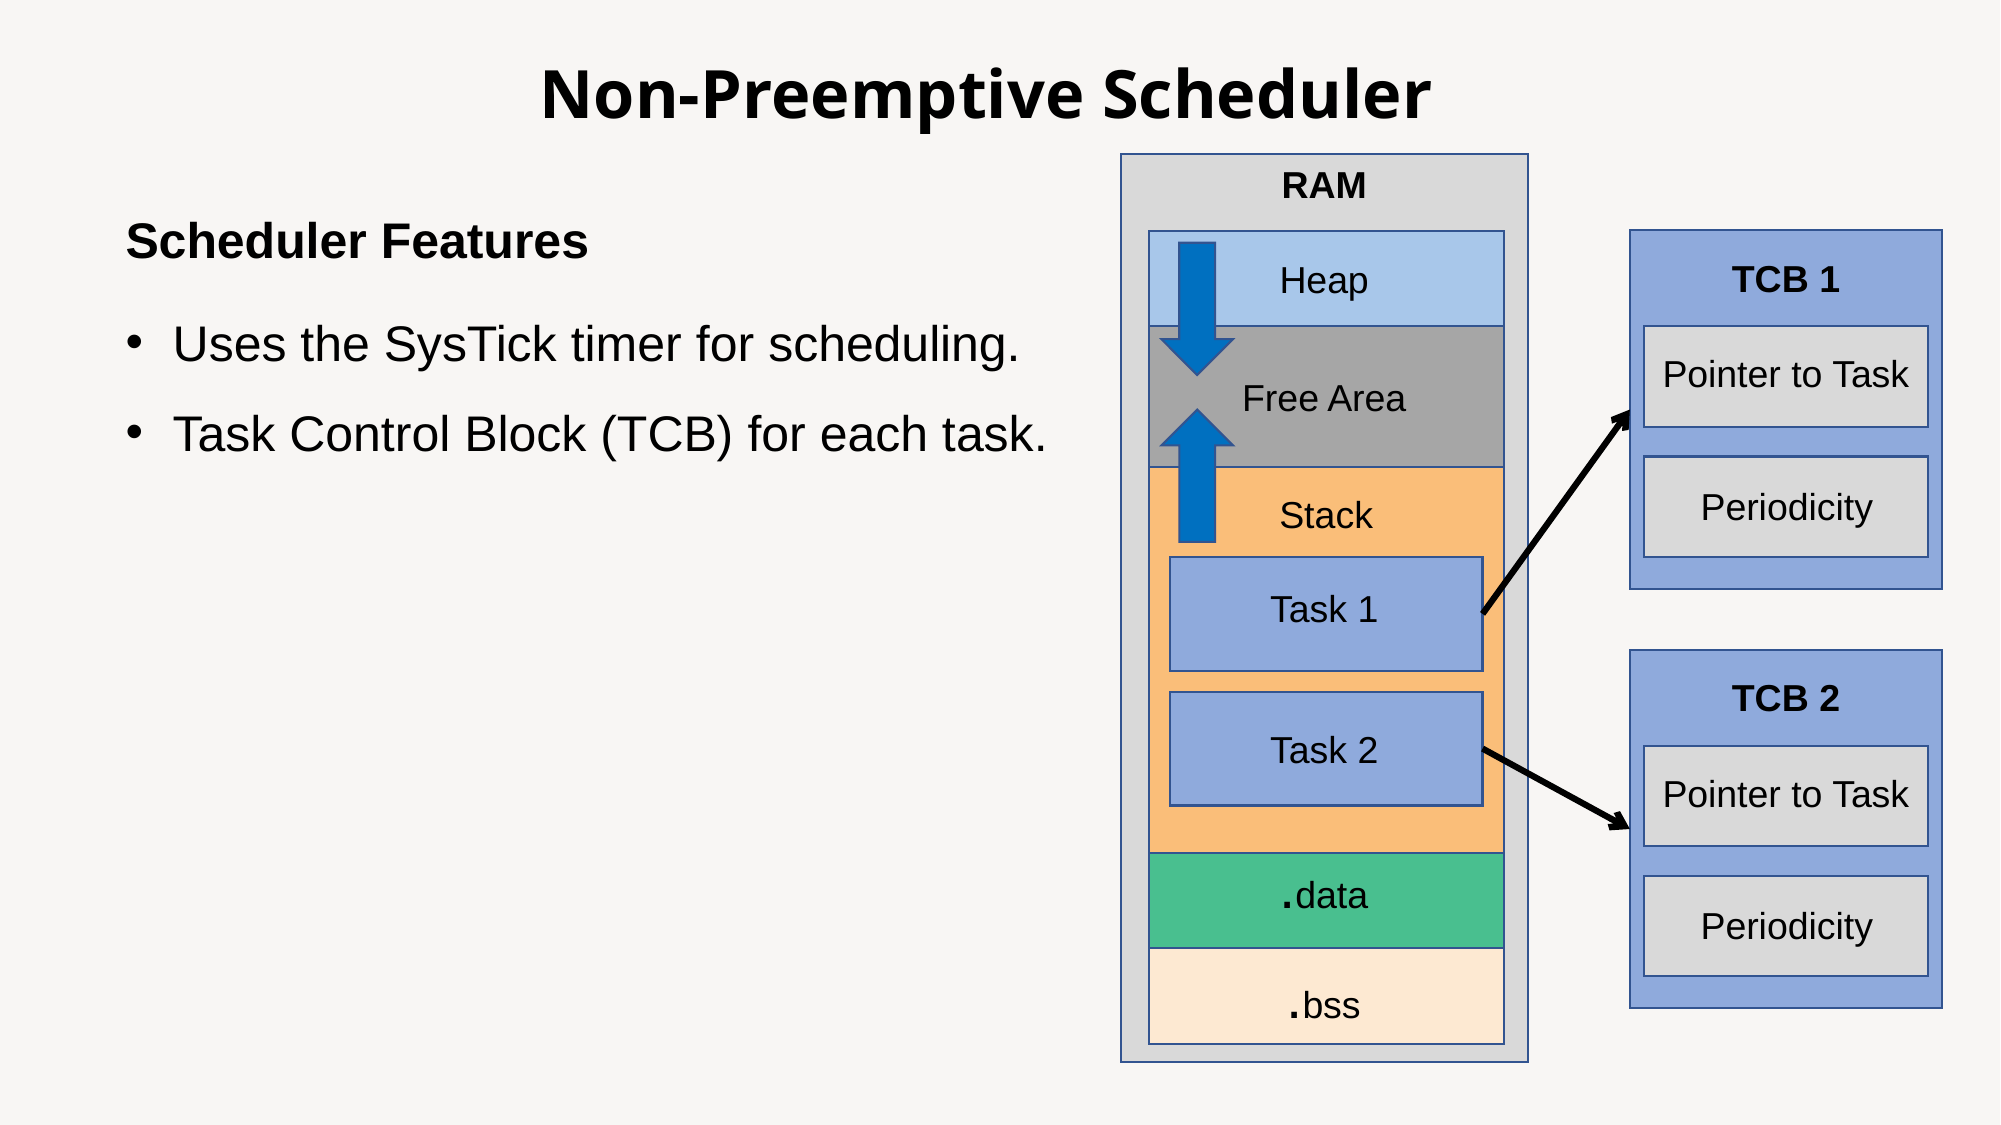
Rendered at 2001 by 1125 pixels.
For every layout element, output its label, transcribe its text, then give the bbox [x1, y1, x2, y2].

text_box Non-Preemptive Scheduler [281, 44, 1605, 140]
text_box Scheduler Features Uses the SysTick timer for scheduling. Task Control Block (TCB) for each task. [110, 201, 1102, 694]
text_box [1120, 154, 1943, 1063]
